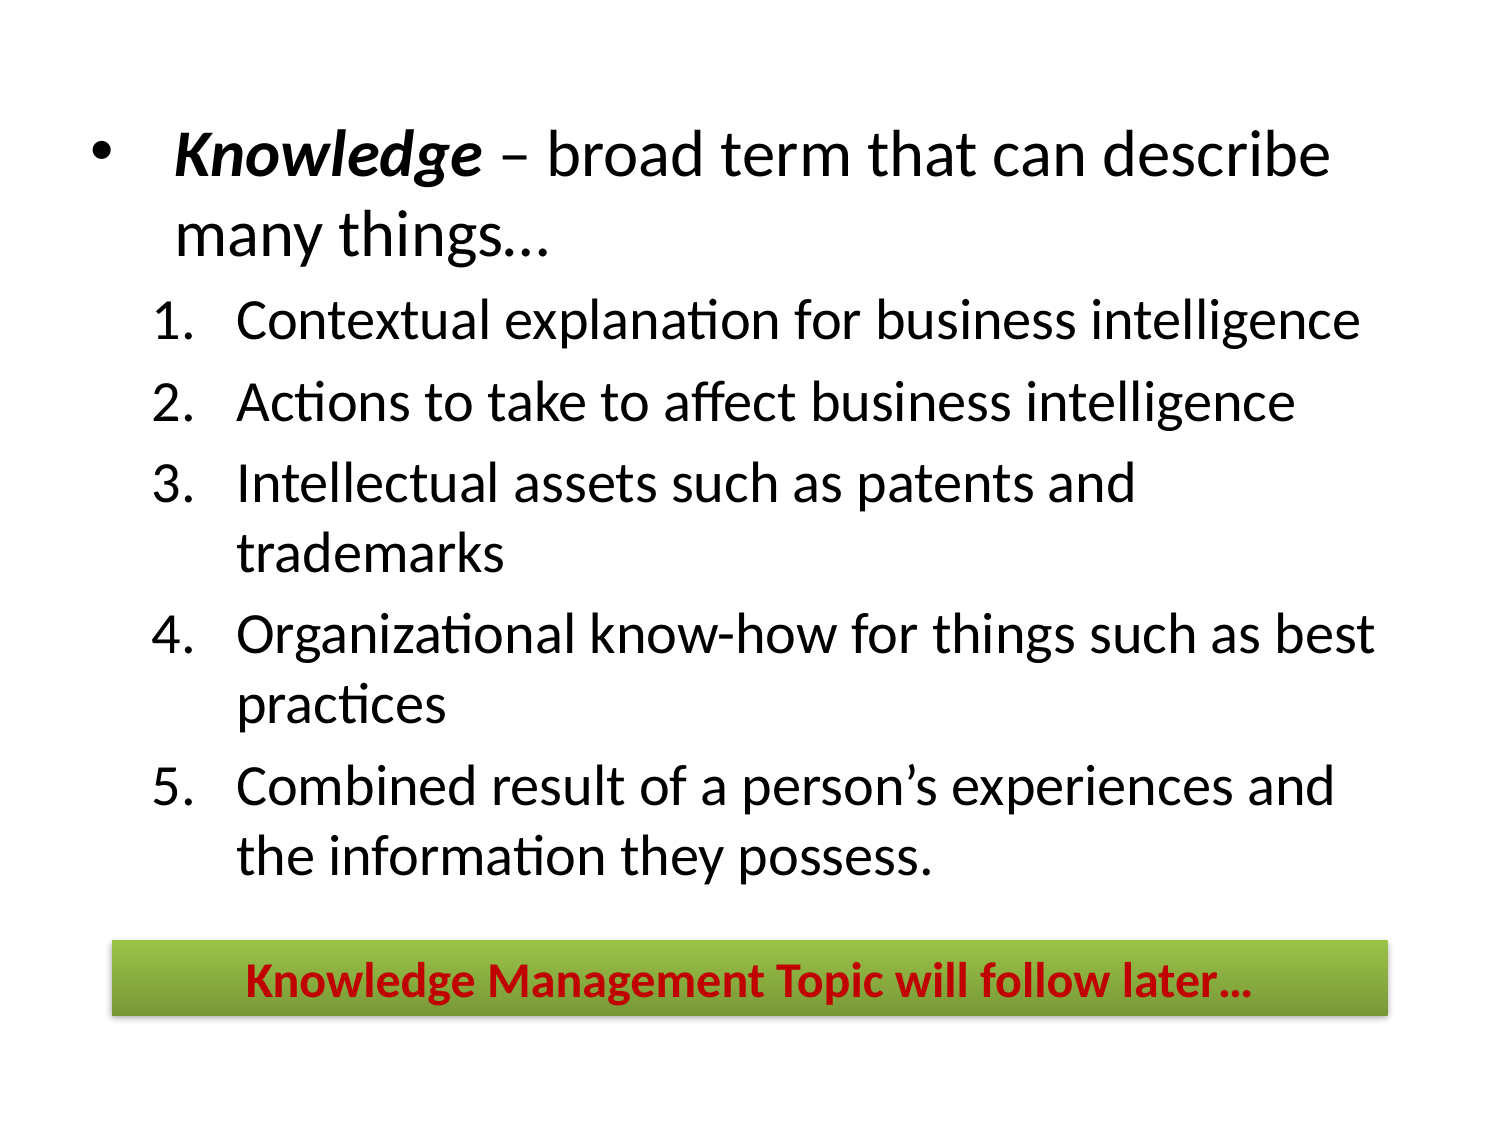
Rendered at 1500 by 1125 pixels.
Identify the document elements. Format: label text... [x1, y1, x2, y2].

text_box Knowledge Management Topic will follow later… [112, 940, 1388, 1016]
list Knowledge – broad term that can describe many things… Contextual explanation for business intelligence Actions to take to affect business intelligence Intellectual assets such as patents and trademarks Organizational know-how for things such as best practices Combined result of a person’s experiences and the information they possess. [75, 101, 1425, 1005]
